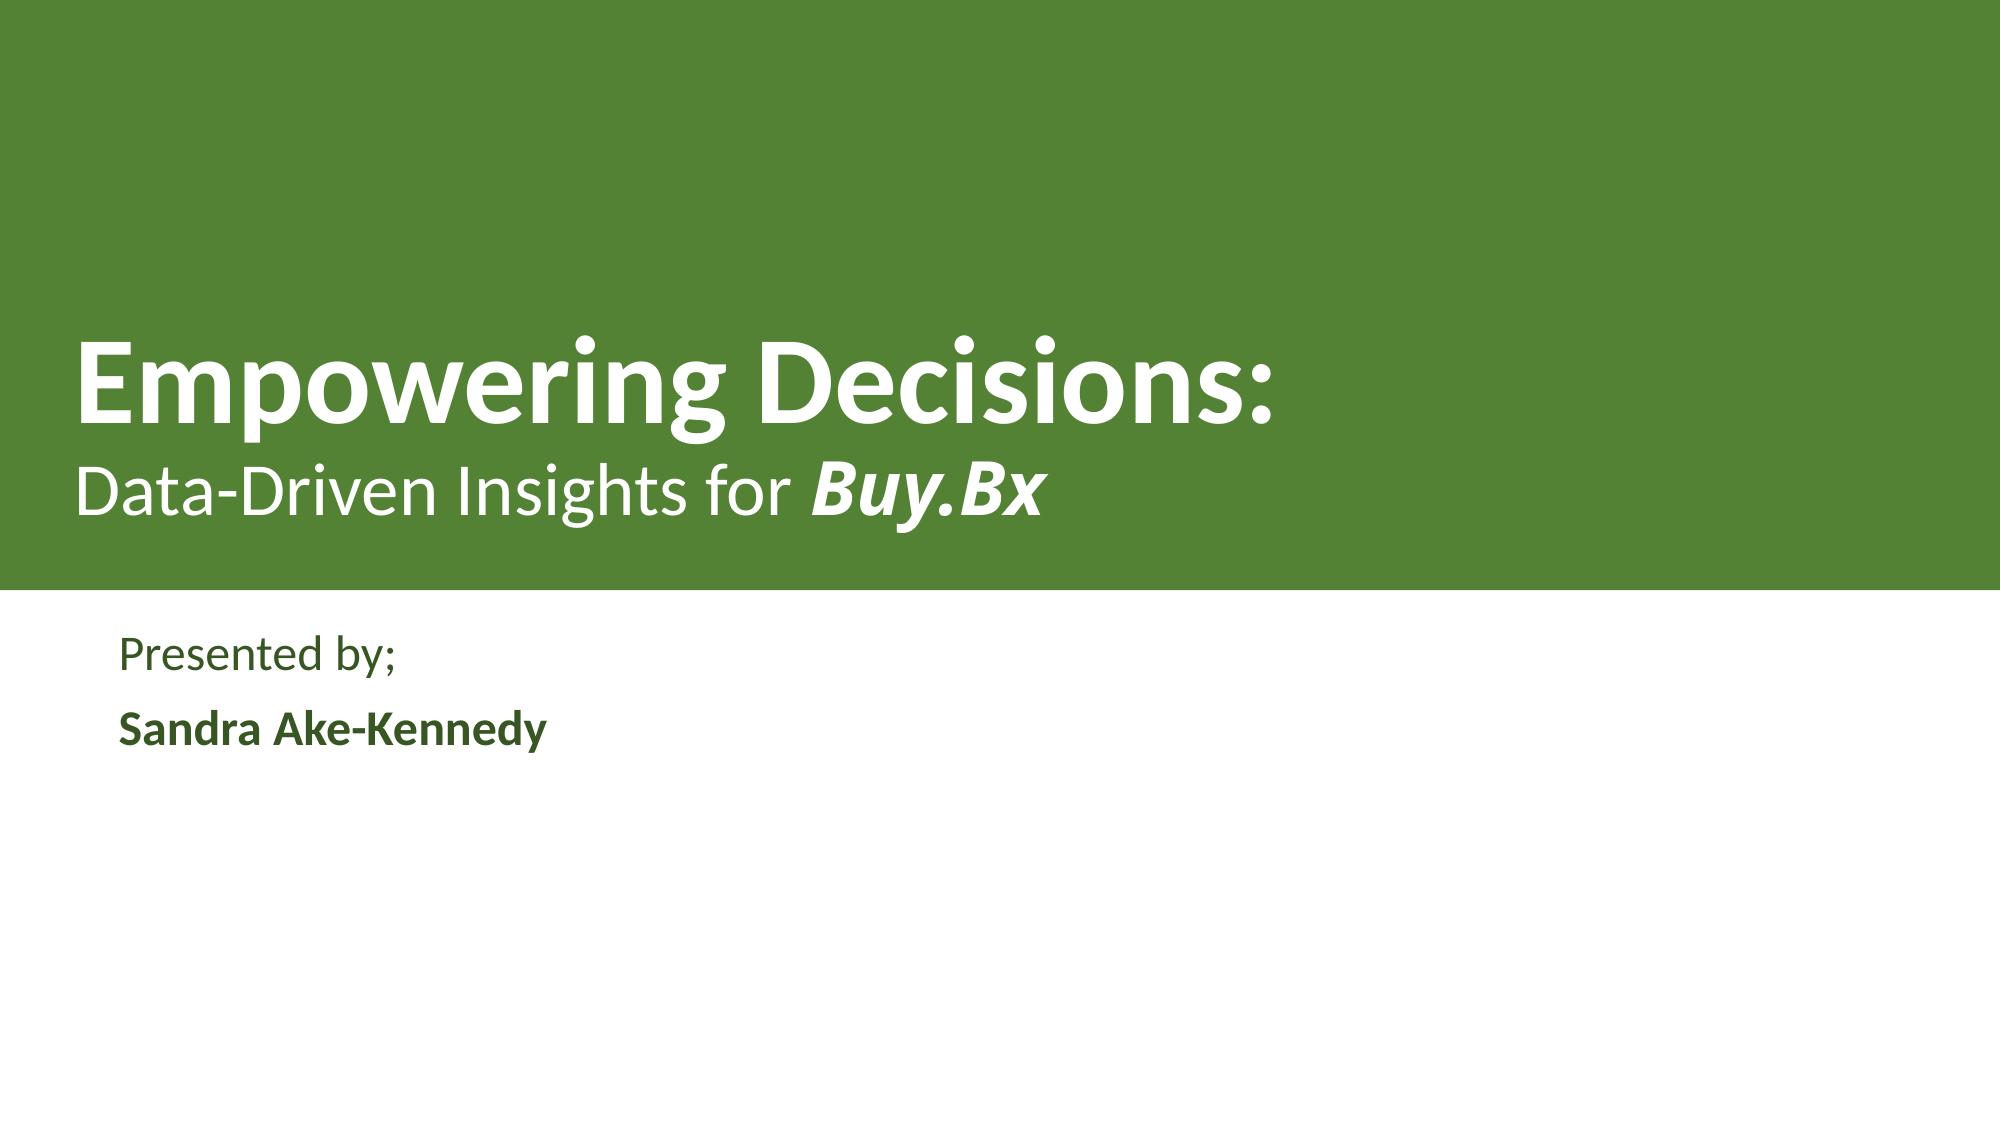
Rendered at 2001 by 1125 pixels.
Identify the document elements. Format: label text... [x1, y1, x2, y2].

text_box [0, 0, 2000, 591]
title Empowering Decisions: Data-Driven Insights for Buy.Bx [59, 139, 1765, 540]
subtitle Presented by; Sandra Ake-Kennedy [103, 619, 1604, 870]
